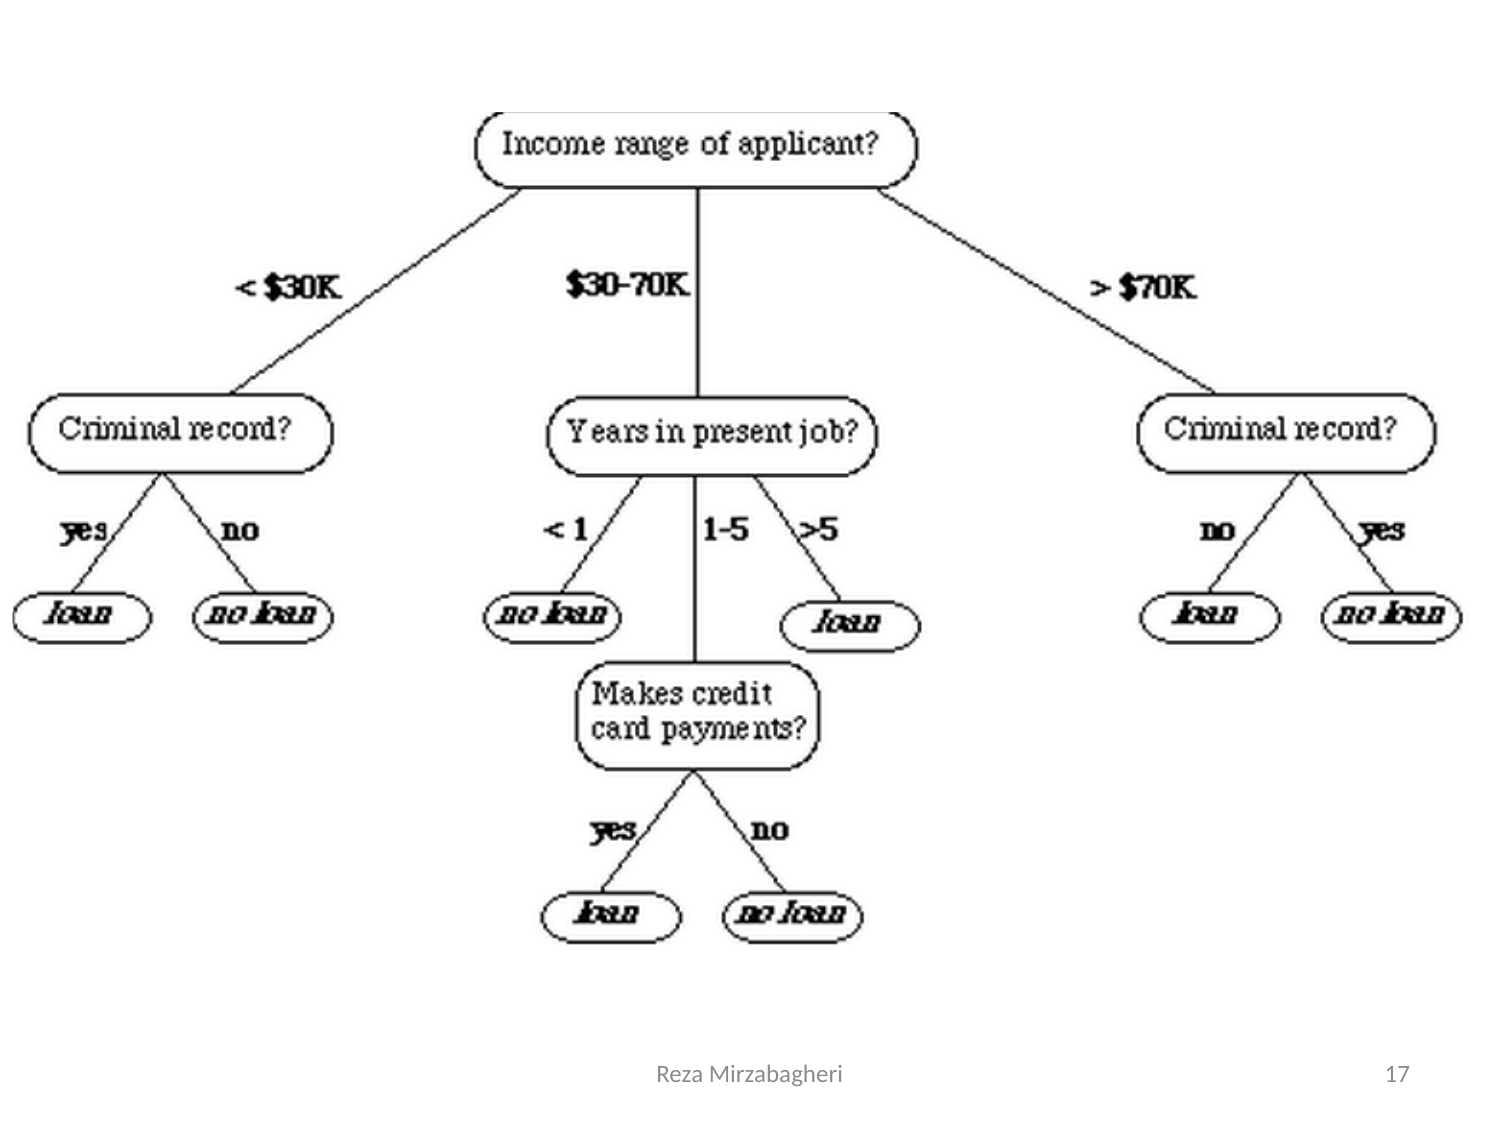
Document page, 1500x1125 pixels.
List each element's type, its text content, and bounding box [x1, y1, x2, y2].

picture [12, 112, 1487, 976]
footer Reza Mirzabagheri [512, 1042, 988, 1103]
slide_number 17 [1074, 1042, 1425, 1103]
